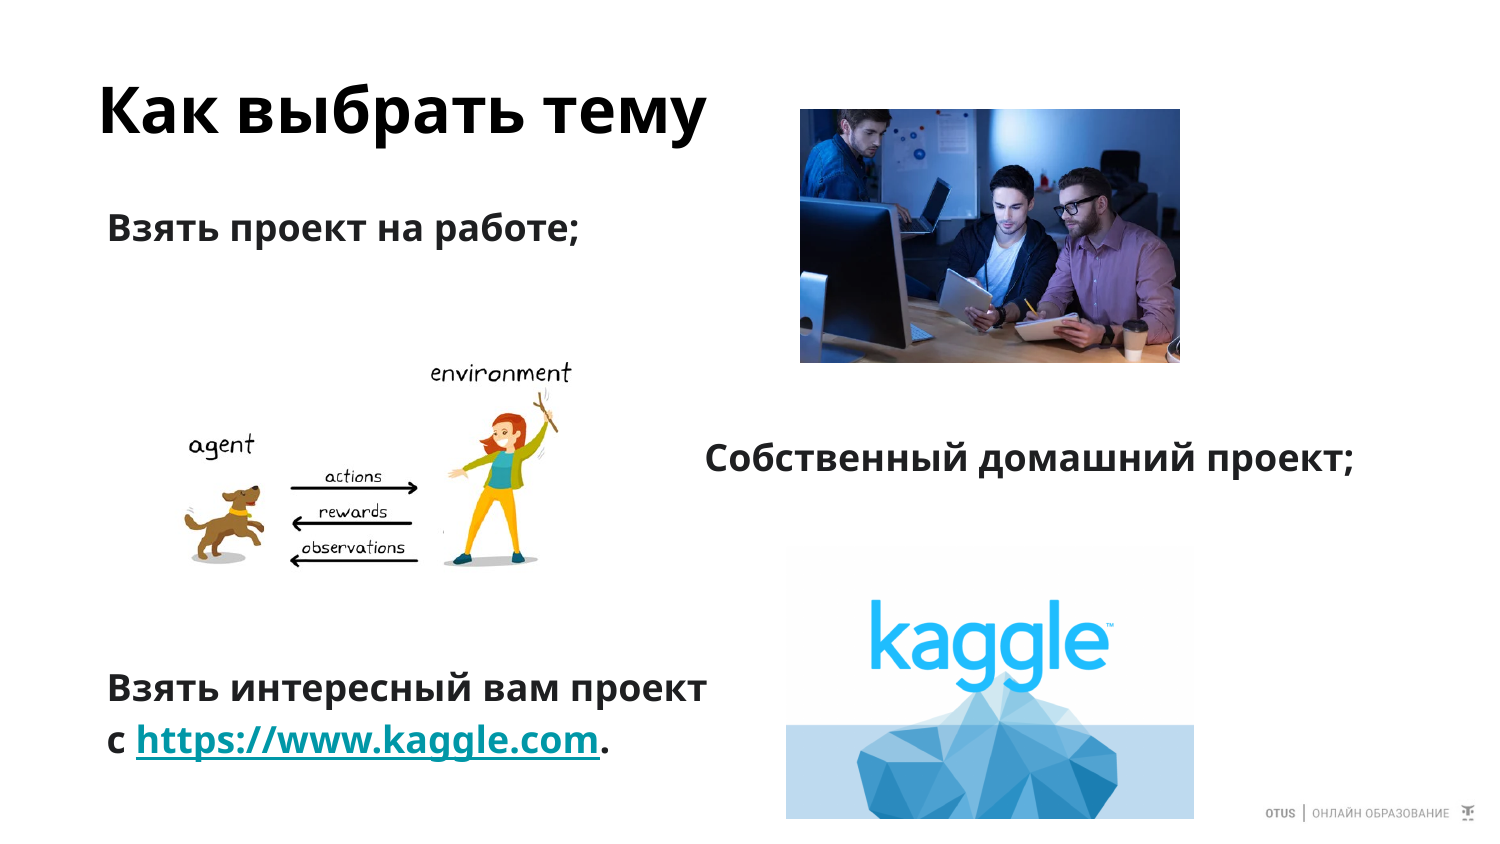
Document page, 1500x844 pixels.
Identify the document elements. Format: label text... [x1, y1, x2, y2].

title Как выбрать тему [82, 54, 1480, 215]
list Взять проект на работе; Собственный домашний проект; Взять интересный вам проект с https://www.kaggle.com. [87, 215, 1355, 465]
picture [785, 546, 1195, 819]
picture [1263, 799, 1476, 824]
picture [162, 355, 597, 574]
picture [799, 109, 1181, 363]
